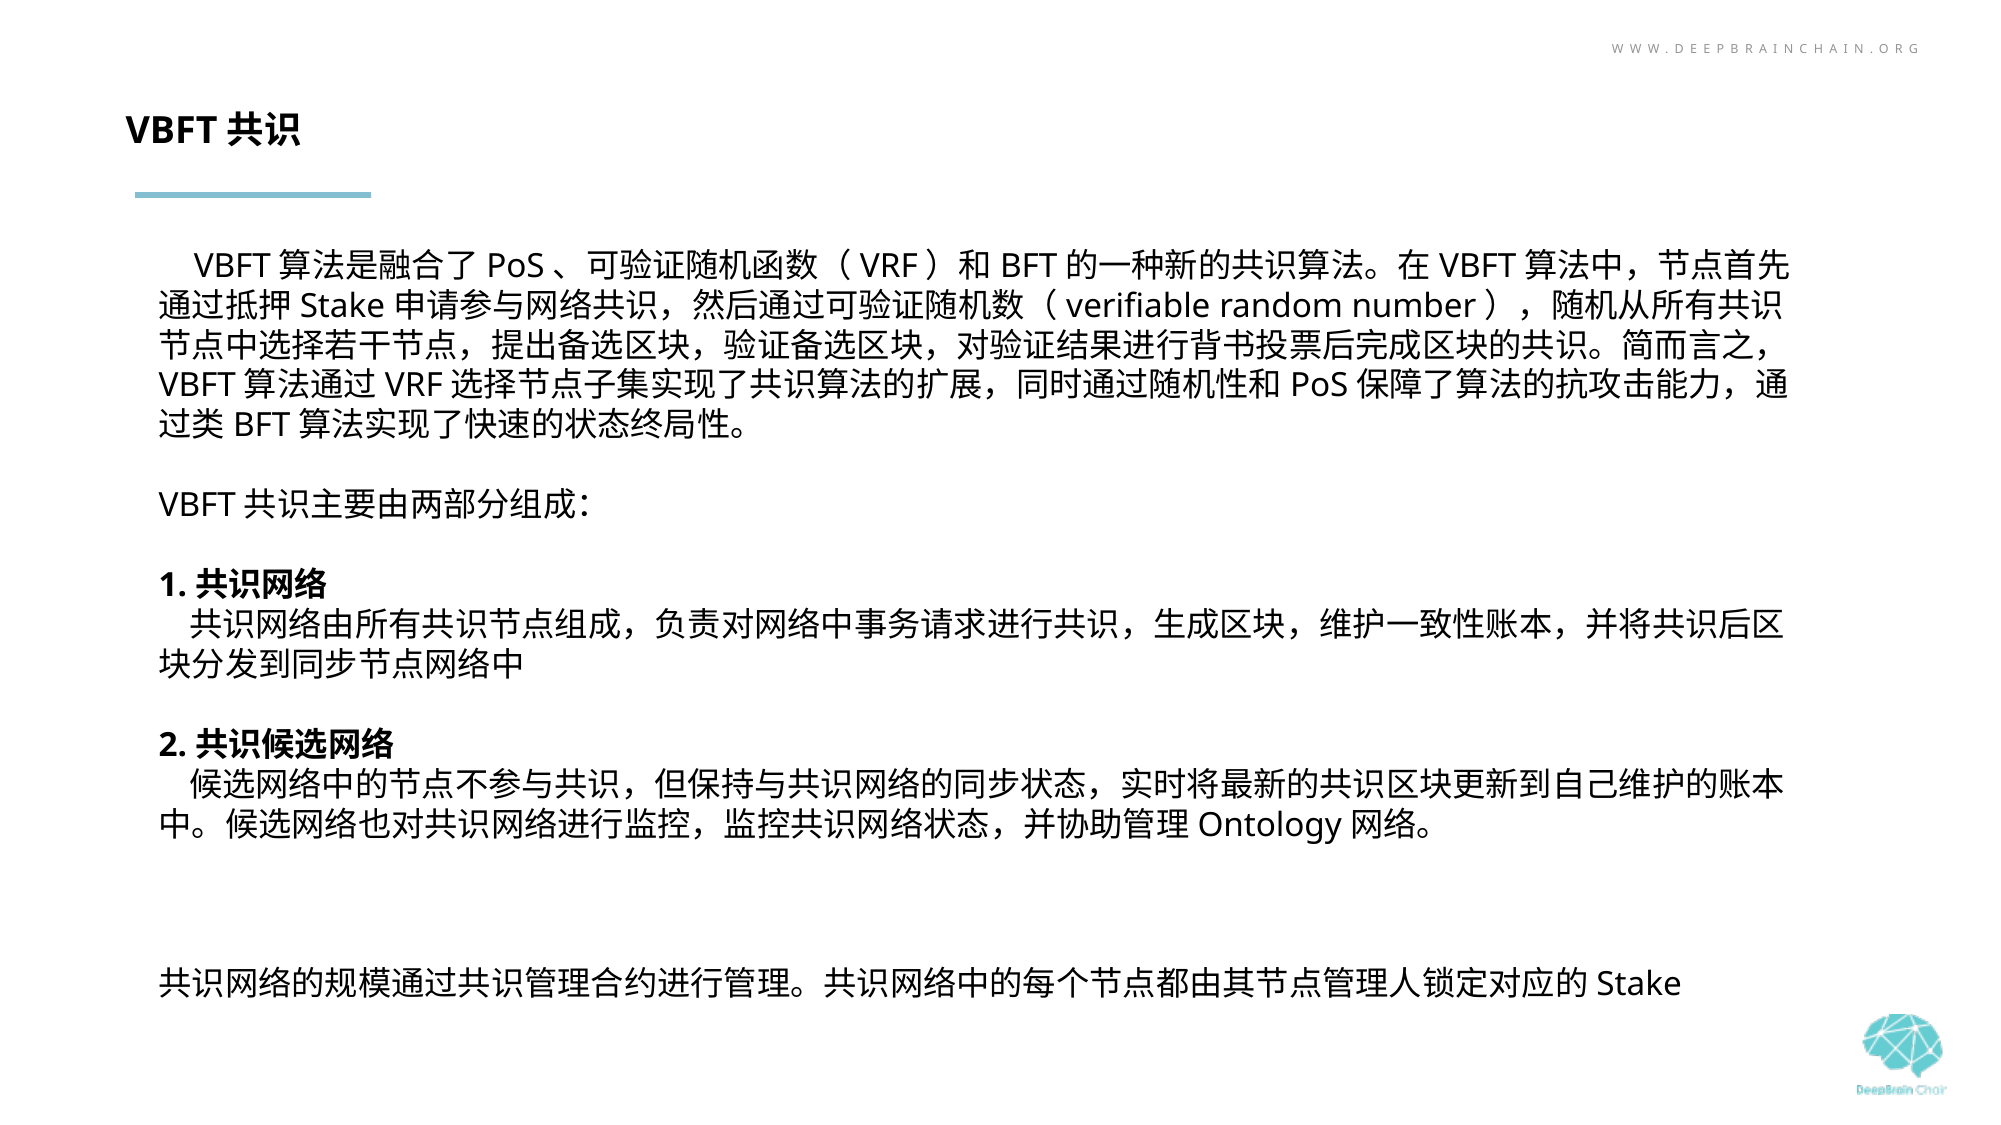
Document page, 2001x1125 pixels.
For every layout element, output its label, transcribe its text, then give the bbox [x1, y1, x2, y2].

text_box VBFT算法是融合了PoS、可验证随机函数（VRF）和BFT的一种新的共识算法。在VBFT算法中，节点首先通过抵押Stake申请参与网络共识，然后通过可验证随机数（verifiable random number），随机从所有共识节点中选择若干节点，提出备选区块，验证备选区块，对验证结果进行背书投票后完成区块的共识。简而言之，VBFT算法通过VRF选择节点子集实现了共识算法的扩展，同时通过随机性和PoS保障了算法的抗攻击能力，通过类BFT算法实现了快速的状态终局性。 VBFT共识主要由两部分组成： 1.共识网络 共识网络由所有共识节点组成，负责对网络中事务请求进行共识，生成区块，维护一致性账本，并将共识后区块分发到同步节点网络中 2.共识候选网络 候选网络中的节点不参与共识，但保持与共识网络的同步状态，实时将最新的共识区块更新到自己维护的账本中。候选网络也对共识网络进行监控，监控共识网络状态，并协助管理Ontology网络。 共识网络的规模通过共识管理合约进行管理。共识网络中的每个节点都由其节点管理人锁定对应的Stake [151, 236, 1800, 1010]
text_box VBFT共识 [118, 99, 820, 159]
picture [1857, 1014, 1947, 1096]
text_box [134, 164, 372, 226]
text_box WWW.DEEPBRAINCHAIN.ORG [1604, 33, 1960, 64]
